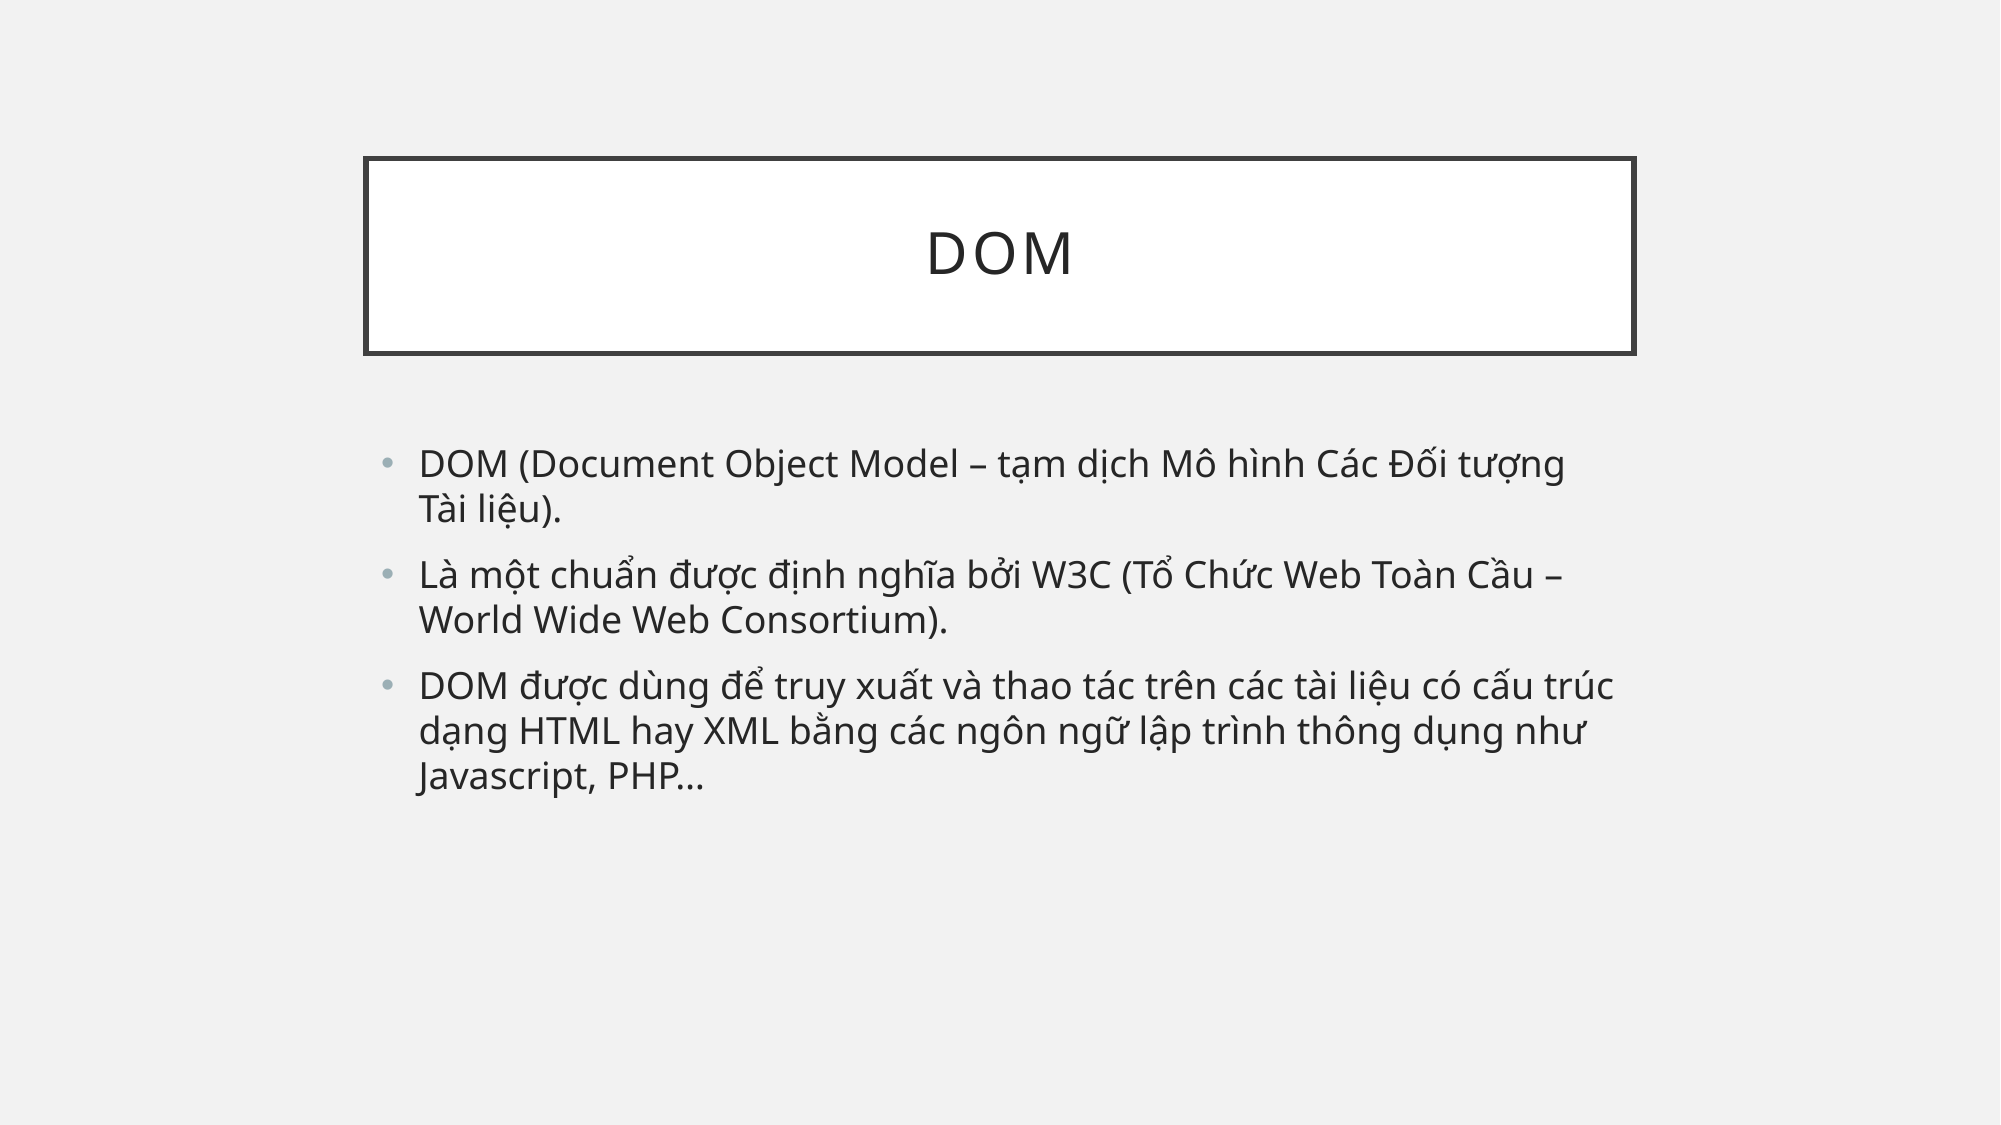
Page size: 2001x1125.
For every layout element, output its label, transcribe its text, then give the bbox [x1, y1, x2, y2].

title DOM [363, 156, 1637, 356]
list DOM (Document Object Model – tạm dịch Mô hình Các Đối tượng Tài liệu). Là một chuẩn được định nghĩa bởi W3C (Tổ Chức Web Toàn Cầu – World Wide Web Consortium). DOM được dùng để truy xuất và thao tác trên các tài liệu có cấu trúc dạng HTML hay XML bằng các ngôn ngữ lập trình thông dụng như Javascript, PHP… [366, 432, 1634, 942]
